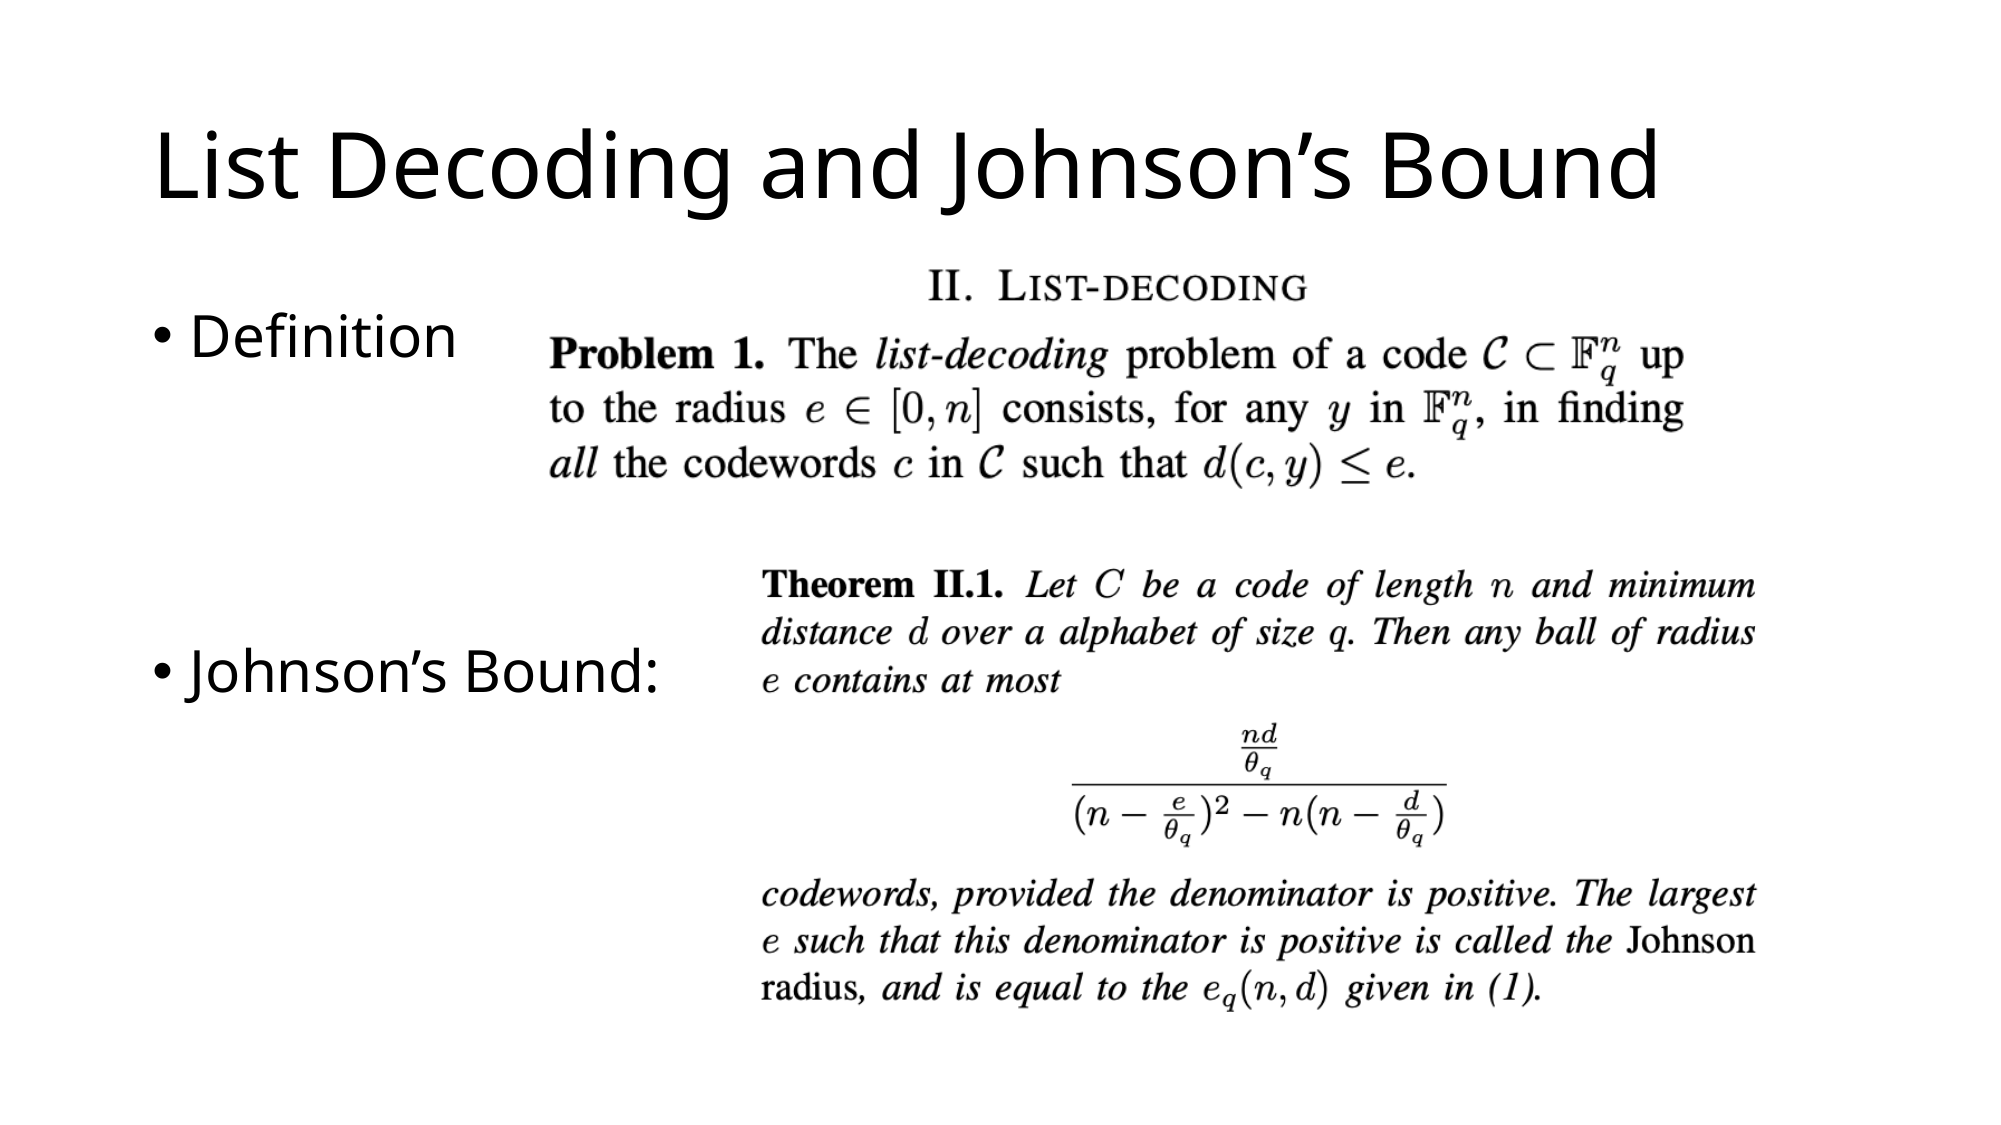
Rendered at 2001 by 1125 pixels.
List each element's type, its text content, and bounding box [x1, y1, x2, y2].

picture [528, 235, 1722, 512]
title List Decoding and Johnson’s Bound [137, 59, 1863, 278]
list Definition Johnson’s Bound: [137, 299, 1863, 1014]
picture [727, 530, 1803, 1031]
